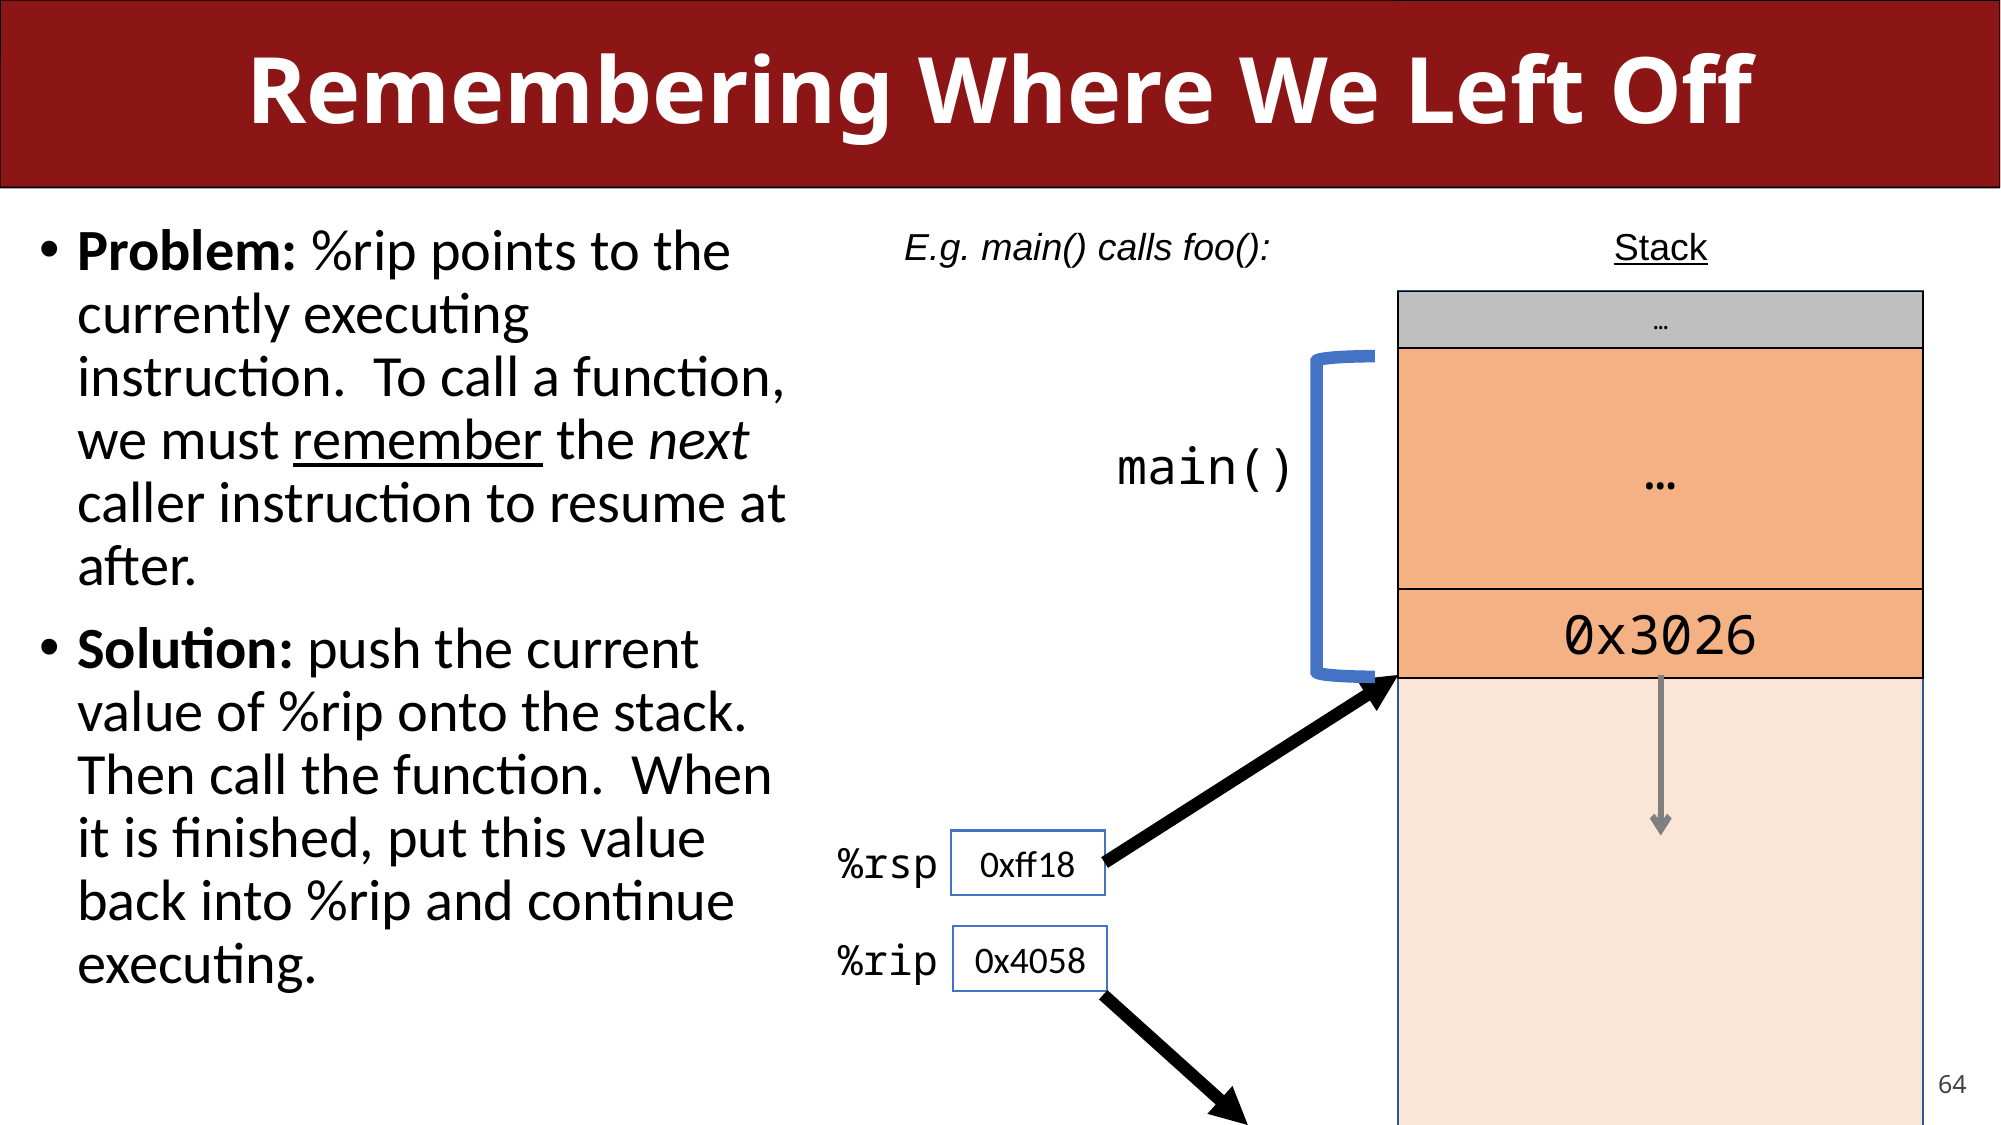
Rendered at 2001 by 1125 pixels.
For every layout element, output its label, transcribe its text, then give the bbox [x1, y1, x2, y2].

text_box E.g. main() calls foo(): [889, 215, 1286, 276]
text_box Stack [1598, 215, 1723, 276]
text_box %rip [823, 925, 953, 991]
table_cell 0x3026 [1399, 590, 1922, 677]
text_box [1104, 674, 1399, 863]
text_box [1316, 355, 1375, 674]
title Remembering Where We Left Off [75, 0, 1925, 188]
text_box %rsp [823, 829, 953, 894]
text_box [1103, 994, 1248, 1125]
table_header … [1399, 292, 1922, 347]
table_cell … [1399, 349, 1922, 588]
list Problem: %rip points to the currently executing instruction. To call a function, we must remember the next caller instruction to resume at after. Solution: push the current value of %rip onto the stack. Then call the function. When it is finished, put this value back into %rip and continue executing. [24, 212, 813, 1063]
text_box 0xff18 [950, 829, 1106, 896]
text_box main() [1103, 427, 1313, 502]
text_box 0x4058 [952, 925, 1108, 992]
text_box [1397, 679, 1924, 1125]
